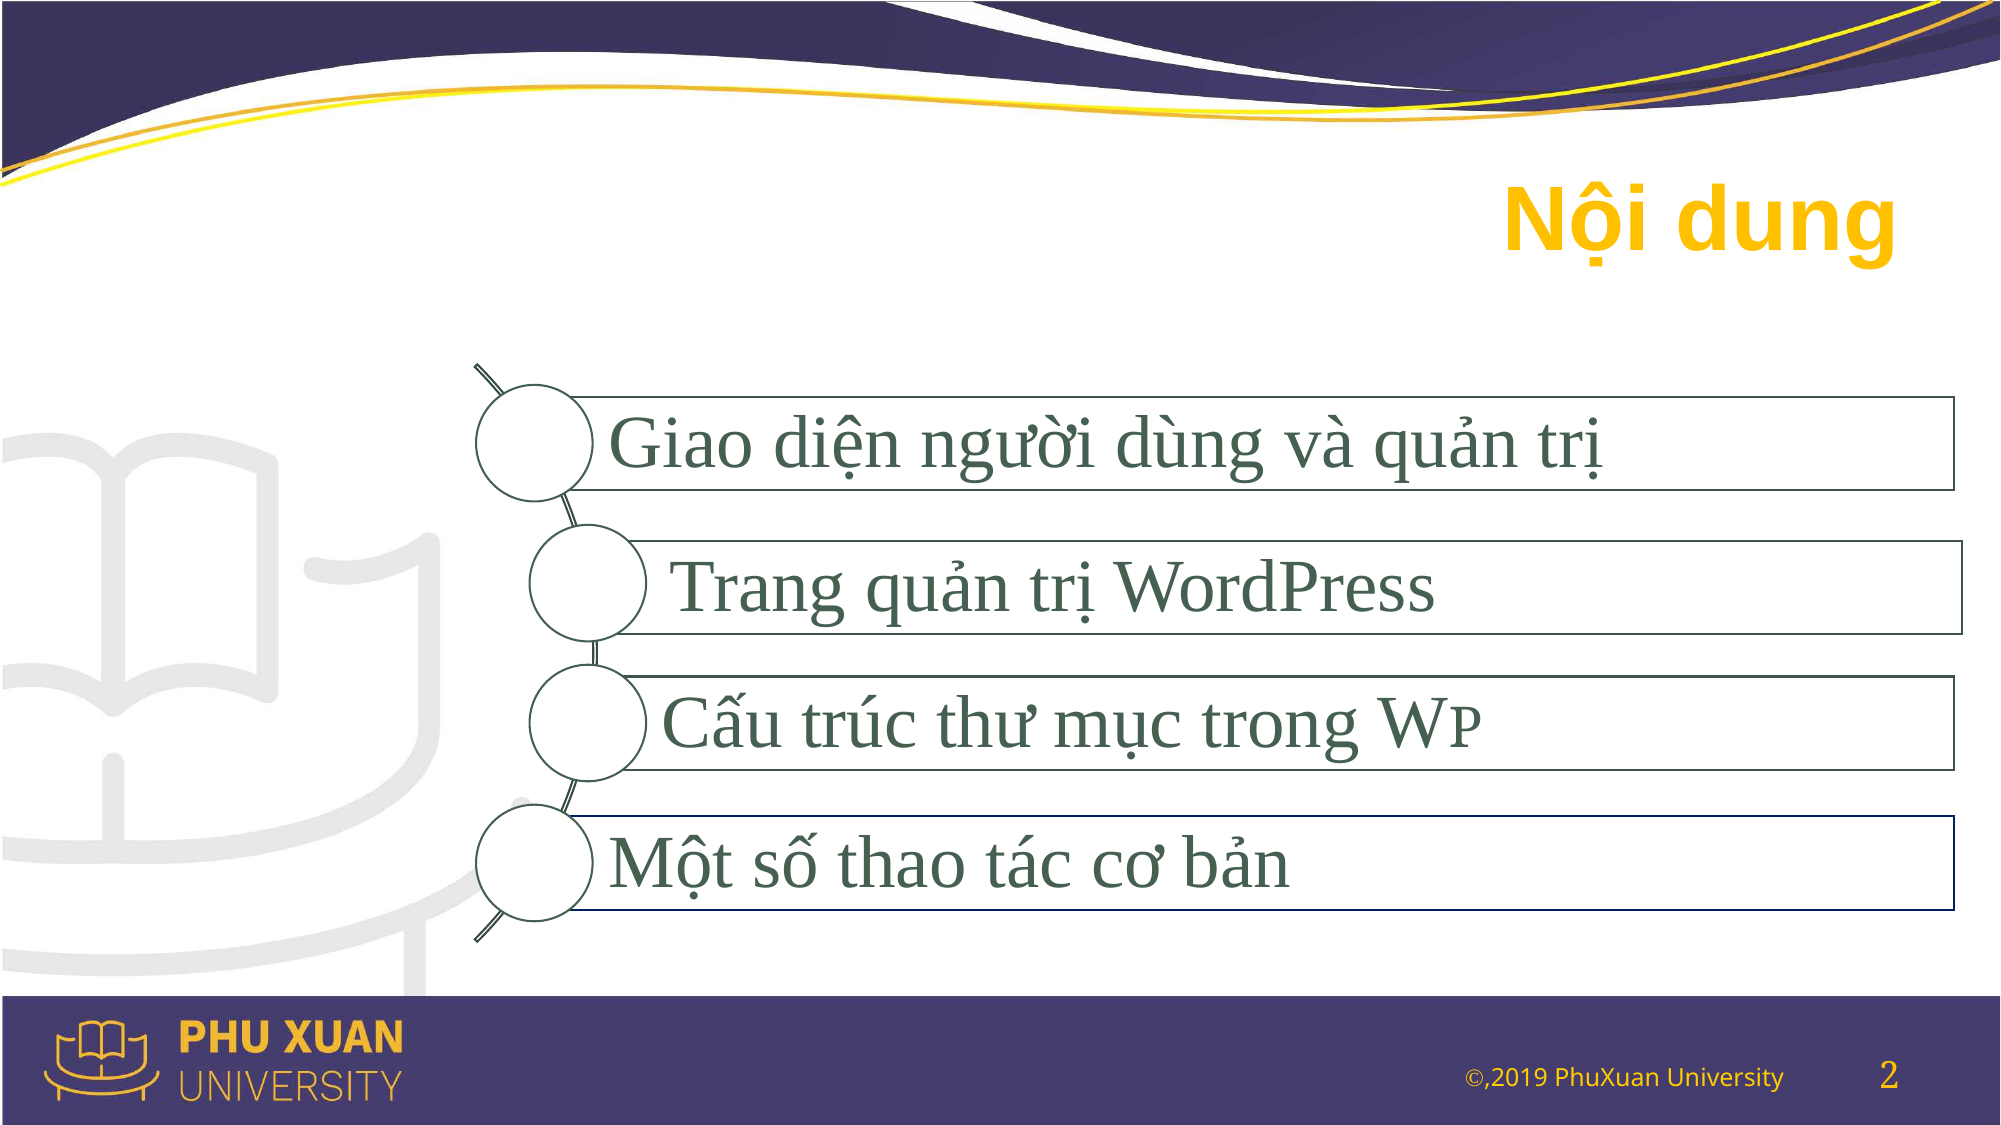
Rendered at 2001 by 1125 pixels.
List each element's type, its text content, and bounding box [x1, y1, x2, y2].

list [465, 349, 1963, 957]
title Nội dung [99, 115, 1900, 269]
slide_number 2 [1733, 1042, 1900, 1103]
picture [0, 0, 2001, 1125]
